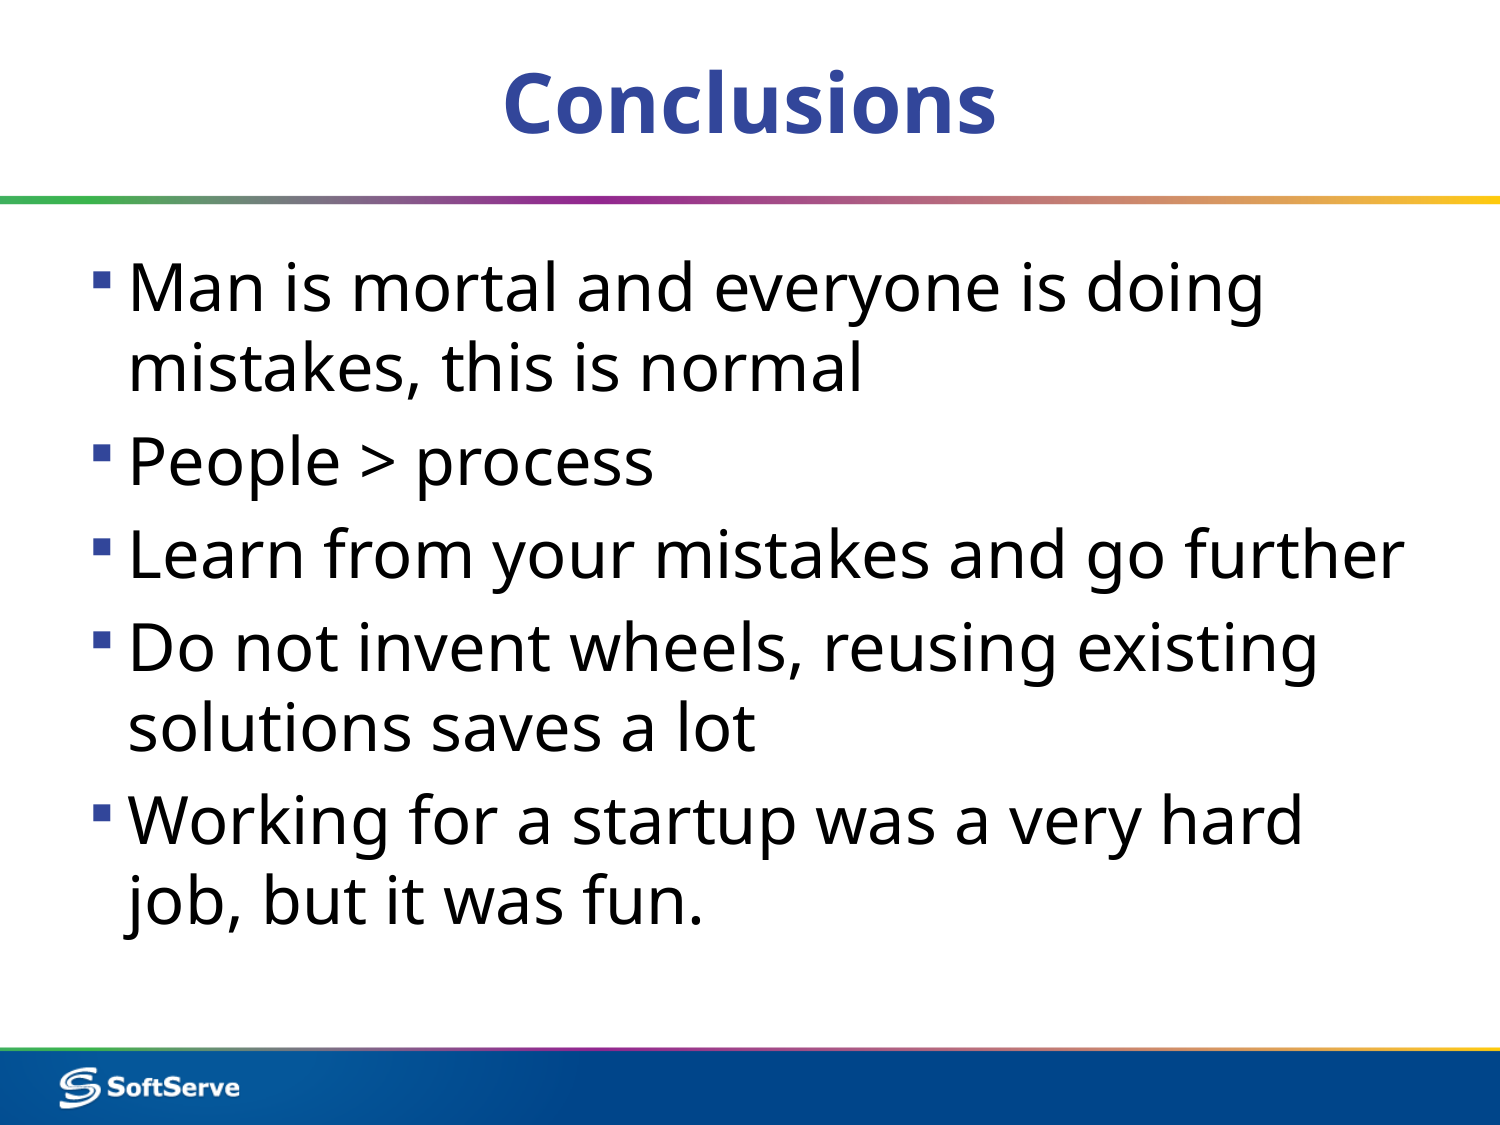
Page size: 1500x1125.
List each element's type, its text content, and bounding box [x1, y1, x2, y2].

picture [0, 0, 1500, 1125]
title Conclusions [75, 24, 1425, 175]
list Man is mortal and everyone is doing mistakes, this is normal People > process Learn from your mistakes and go further Do not invent wheels, reusing existing solutions saves a lot Working for a startup was a very hard job, but it was fun. [75, 237, 1425, 980]
